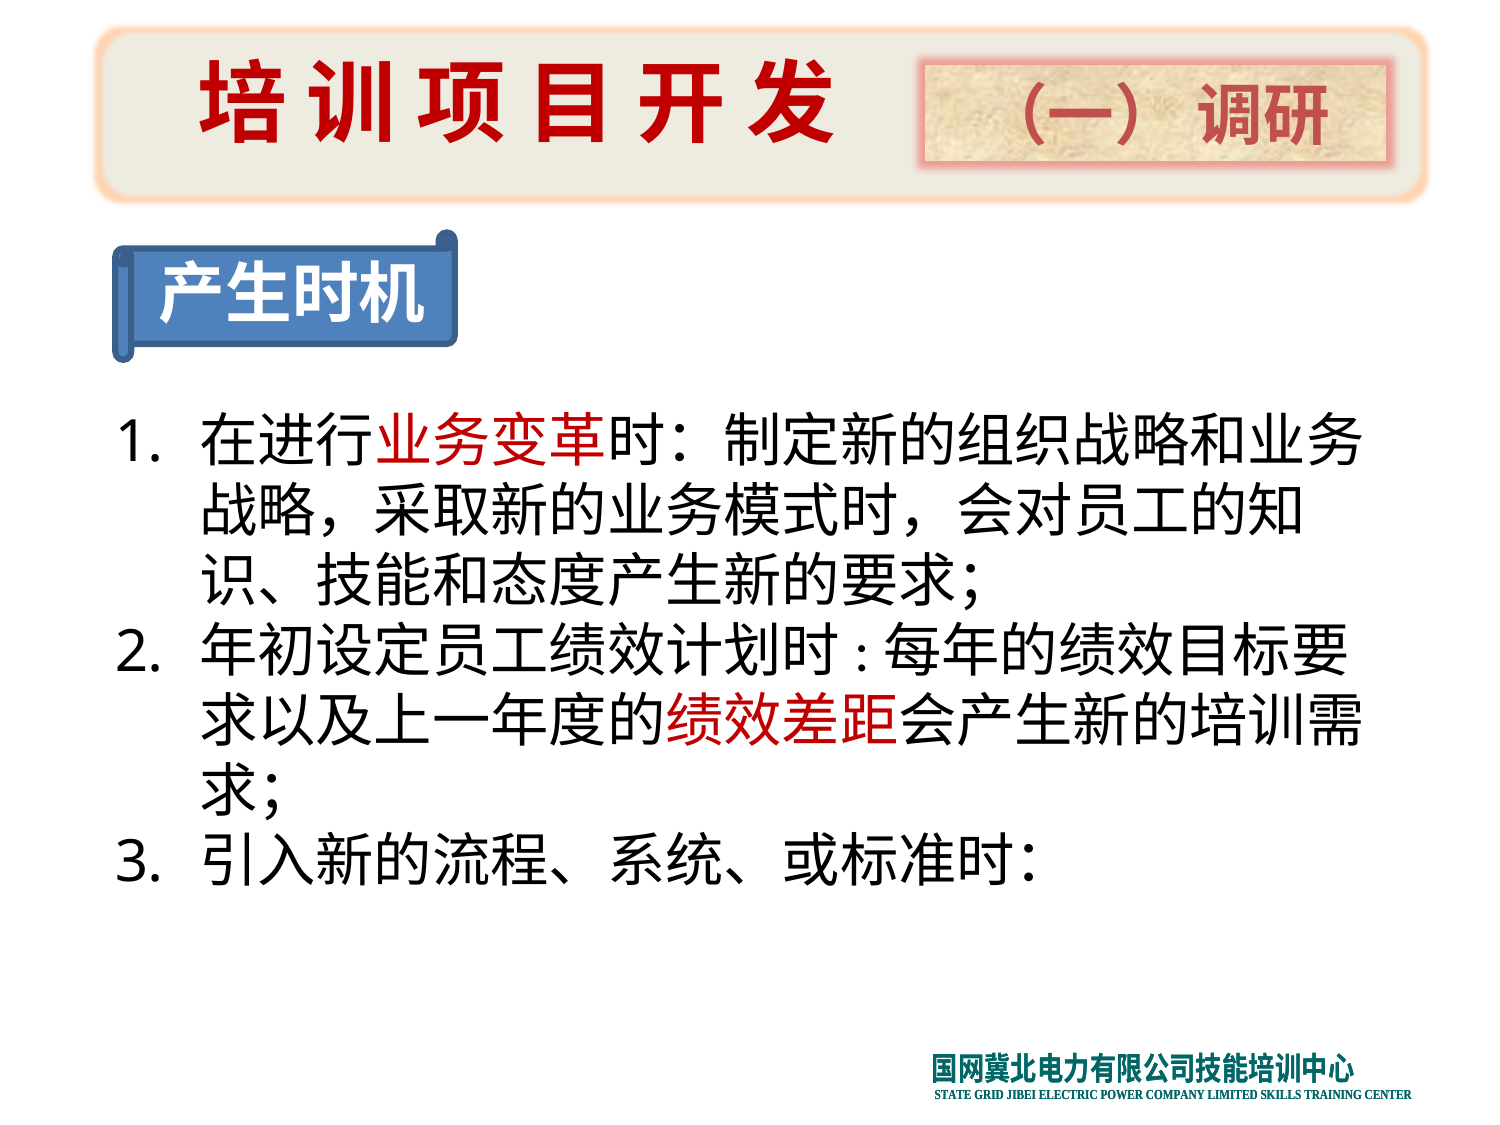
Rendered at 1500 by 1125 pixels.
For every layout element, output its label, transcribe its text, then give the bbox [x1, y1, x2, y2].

text_box 在进行业务变革时：制定新的组织战略和业务战略，采取新的业务模式时，会对员工的知识、技能和态度产生新的要求； 年初设定员工绩效计划时:每年的绩效目标要求以及上一年度的绩效差距会产生新的培训需求； 引入新的流程、系统、或标准时： [100, 395, 1386, 1111]
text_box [115, 232, 455, 382]
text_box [100, 30, 1422, 197]
